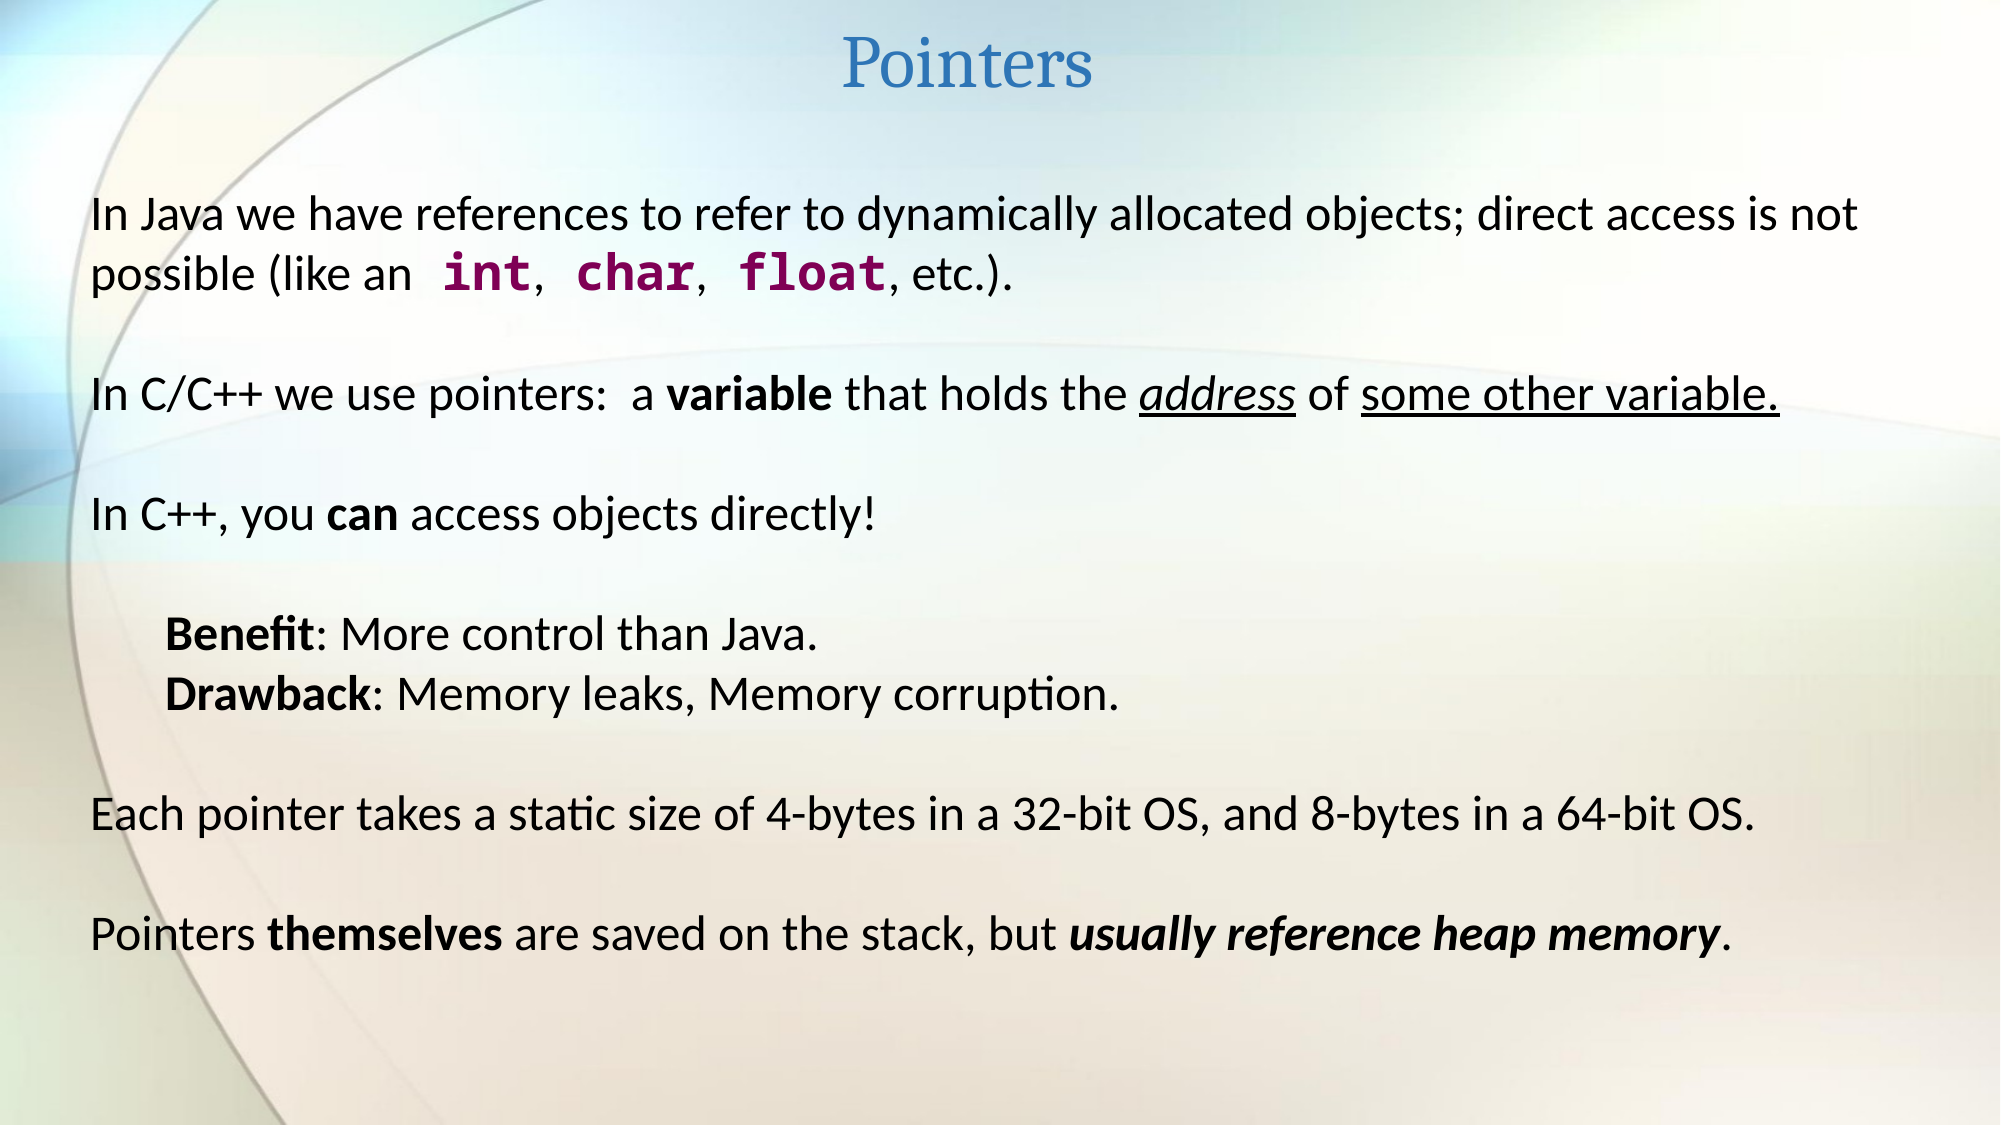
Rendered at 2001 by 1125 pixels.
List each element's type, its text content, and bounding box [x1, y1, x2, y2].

text_box In Java we have references to refer to dynamically allocated objects; direct access is not possible (like an int, char, float, etc.). In C/C++ we use pointers: a variable that holds the address of some other variable. In C++, you can access objects directly! Benefit: More control than Java. Drawback: Memory leaks, Memory corruption. Each pointer takes a static size of 4-bytes in a 32-bit OS, and 8-bytes in a 64-bit OS. Pointers themselves are saved on the stack, but usually reference heap memory. [75, 172, 1906, 968]
text_box Pointers [75, 11, 1861, 105]
picture [0, 0, 2001, 1125]
